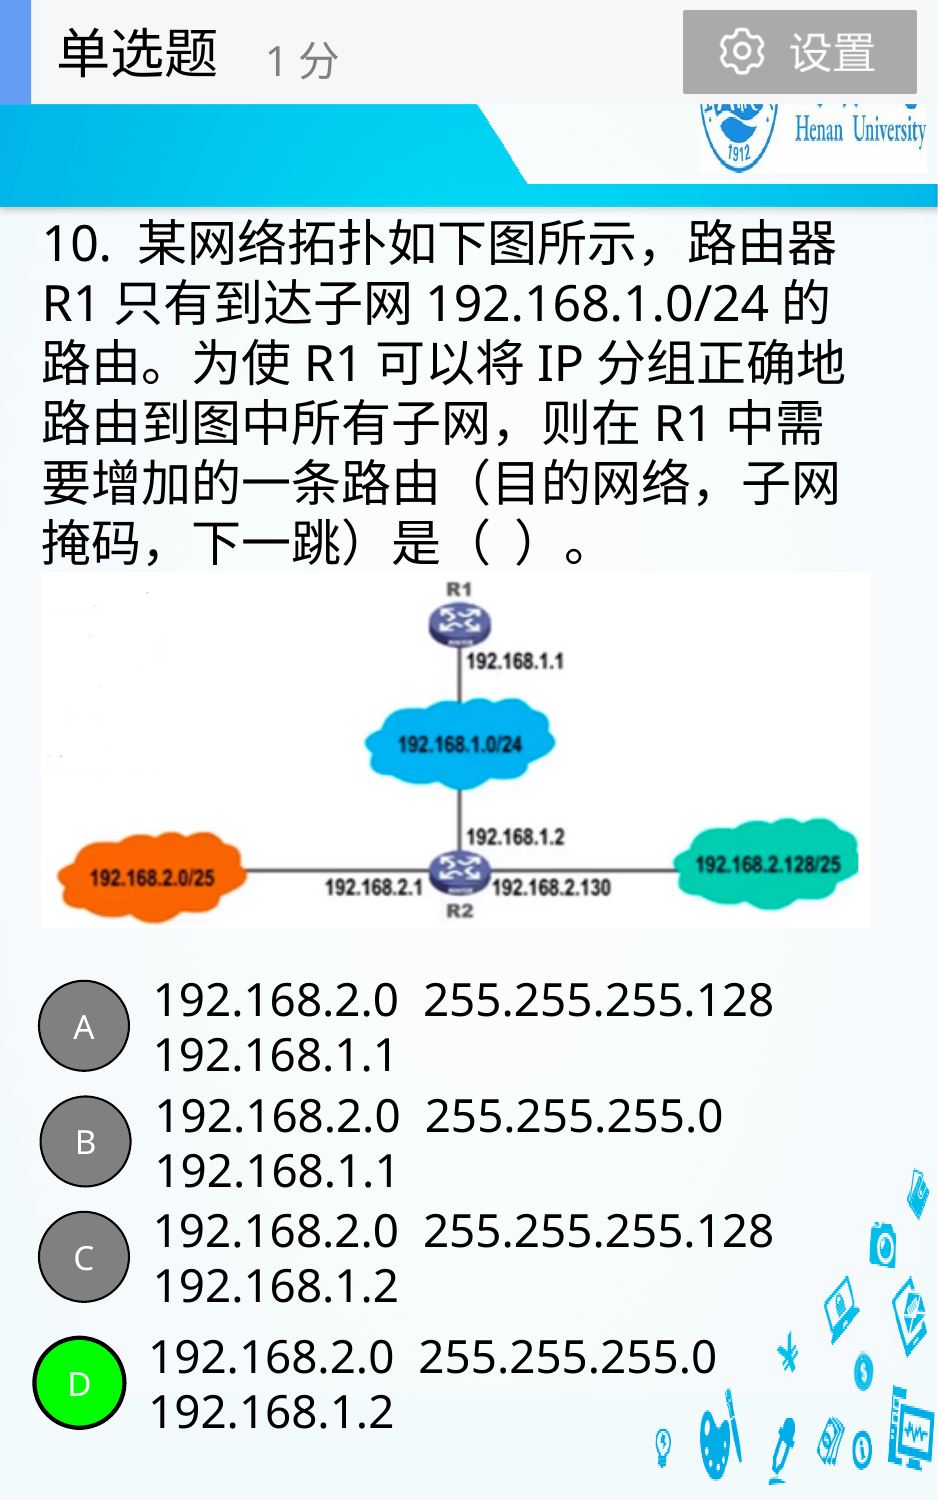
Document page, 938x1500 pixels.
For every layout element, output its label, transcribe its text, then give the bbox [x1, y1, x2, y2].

text_box 192.168.2.0 255.255.255.128 192.168.1.2 [137, 1186, 899, 1328]
picture [0, 208, 938, 1500]
text_box D [34, 1337, 125, 1428]
text_box C [38, 1211, 129, 1302]
text_box 192.168.2.0 255.255.255.128 192.168.1.1 [137, 955, 899, 1097]
text_box 192.168.2.0 255.255.255.0 192.168.1.2 [133, 1312, 871, 1454]
text_box B [40, 1096, 131, 1187]
text_box A [38, 980, 129, 1071]
text_box 192.168.2.0 255.255.255.0 192.168.1.1 [139, 1071, 901, 1212]
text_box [0, 0, 938, 105]
picture [683, 10, 917, 94]
picture [166, 105, 938, 187]
text_box 10. 某网络拓扑如下图所示，路由器R1只有到达子网192.168.1.0/24的路由。为使R1可以将IP分组正确地路由到图中所有子网，则在R1中需要增加的一条路由（目的网络，子网掩码，下一跳）是（ ）。 [26, 187, 880, 597]
